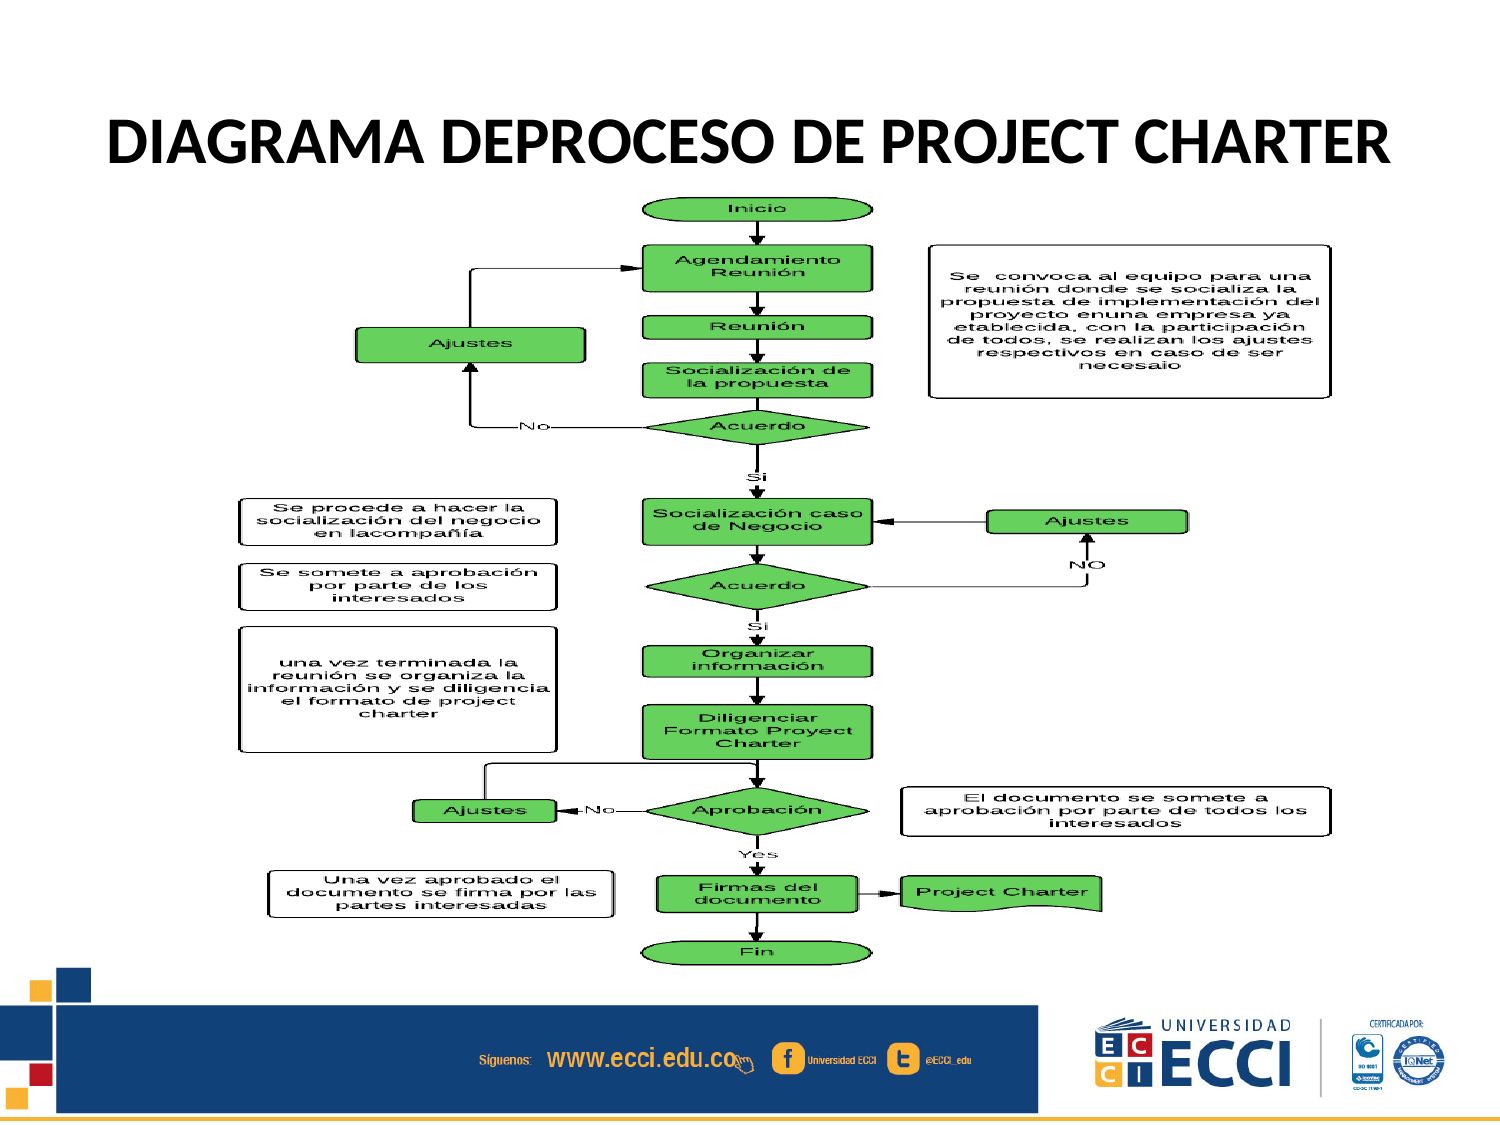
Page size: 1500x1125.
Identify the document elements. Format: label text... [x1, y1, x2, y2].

title DIAGRAMA DEPROCESO DE PROJECT CHARTER [75, 90, 1425, 233]
picture [0, 0, 1500, 1125]
